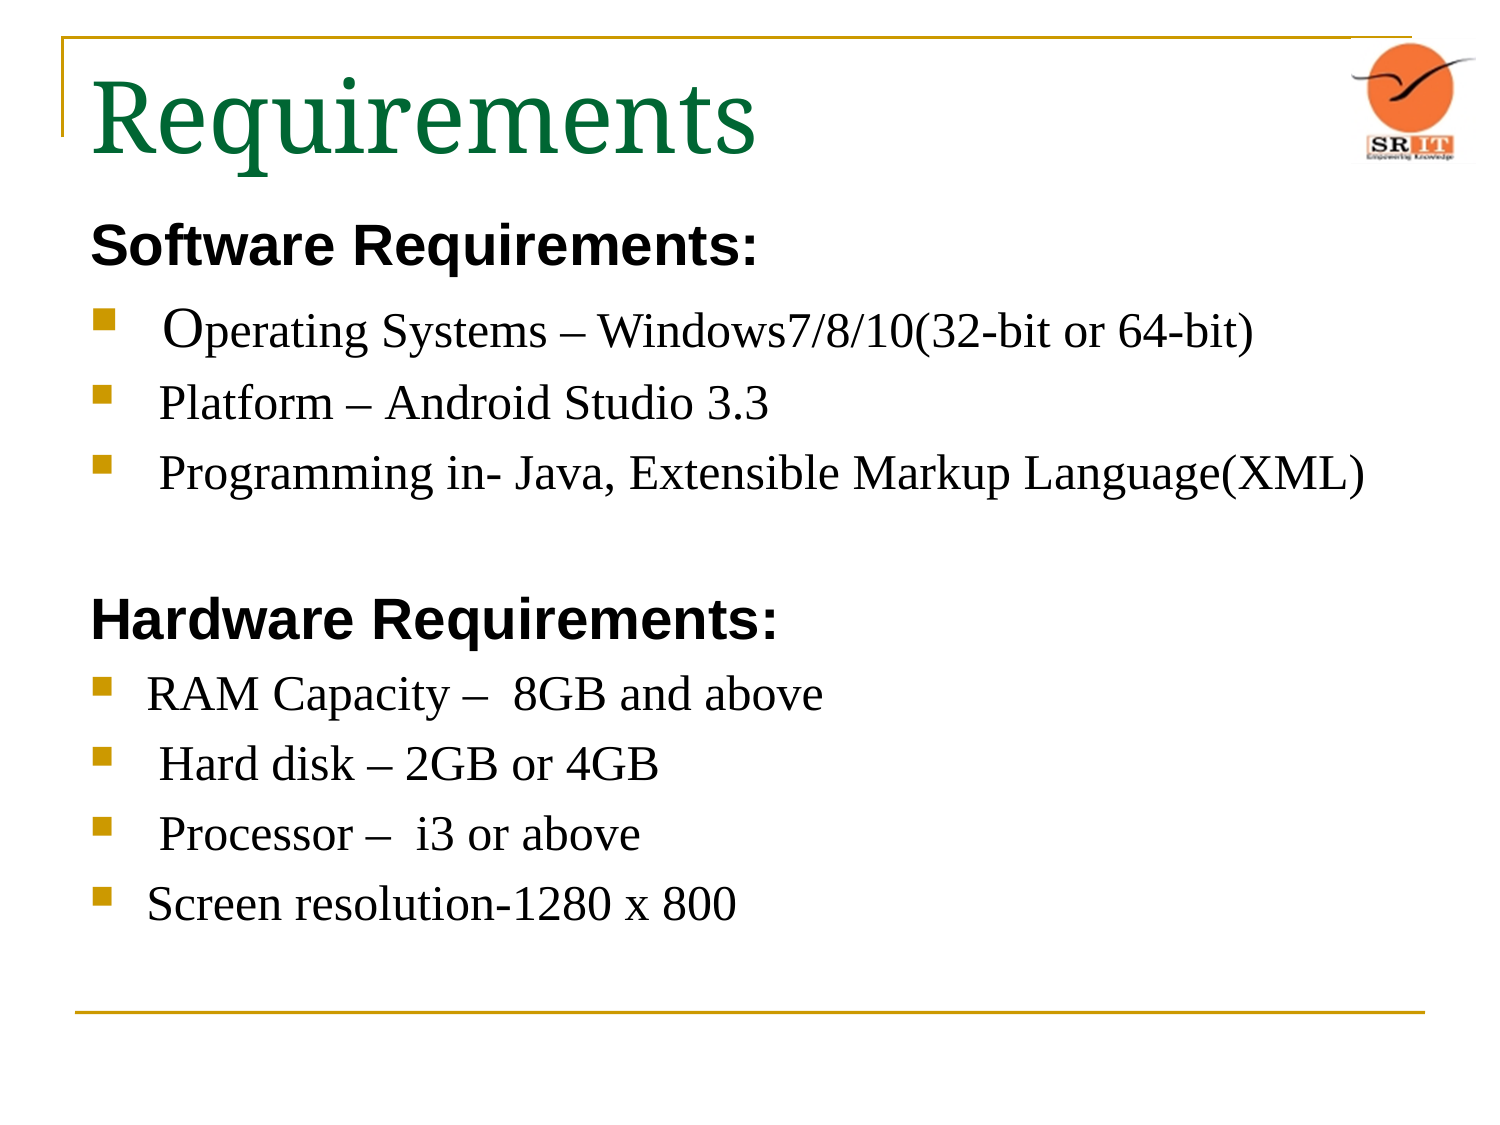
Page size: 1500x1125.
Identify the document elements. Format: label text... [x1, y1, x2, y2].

title Requirements [74, 45, 1426, 199]
picture [1350, 37, 1477, 165]
list Software Requirements: Operating Systems – Windows7/8/10(32-bit or 64-bit) Platform – Android Studio 3.3 Programming in- Java, Extensible Markup Language(XML) Hardware Requirements: RAM Capacity – 8GB and above Hard disk – 2GB or 4GB Processor – i3 or above Screen resolution-1280 x 800 [74, 199, 1426, 1006]
